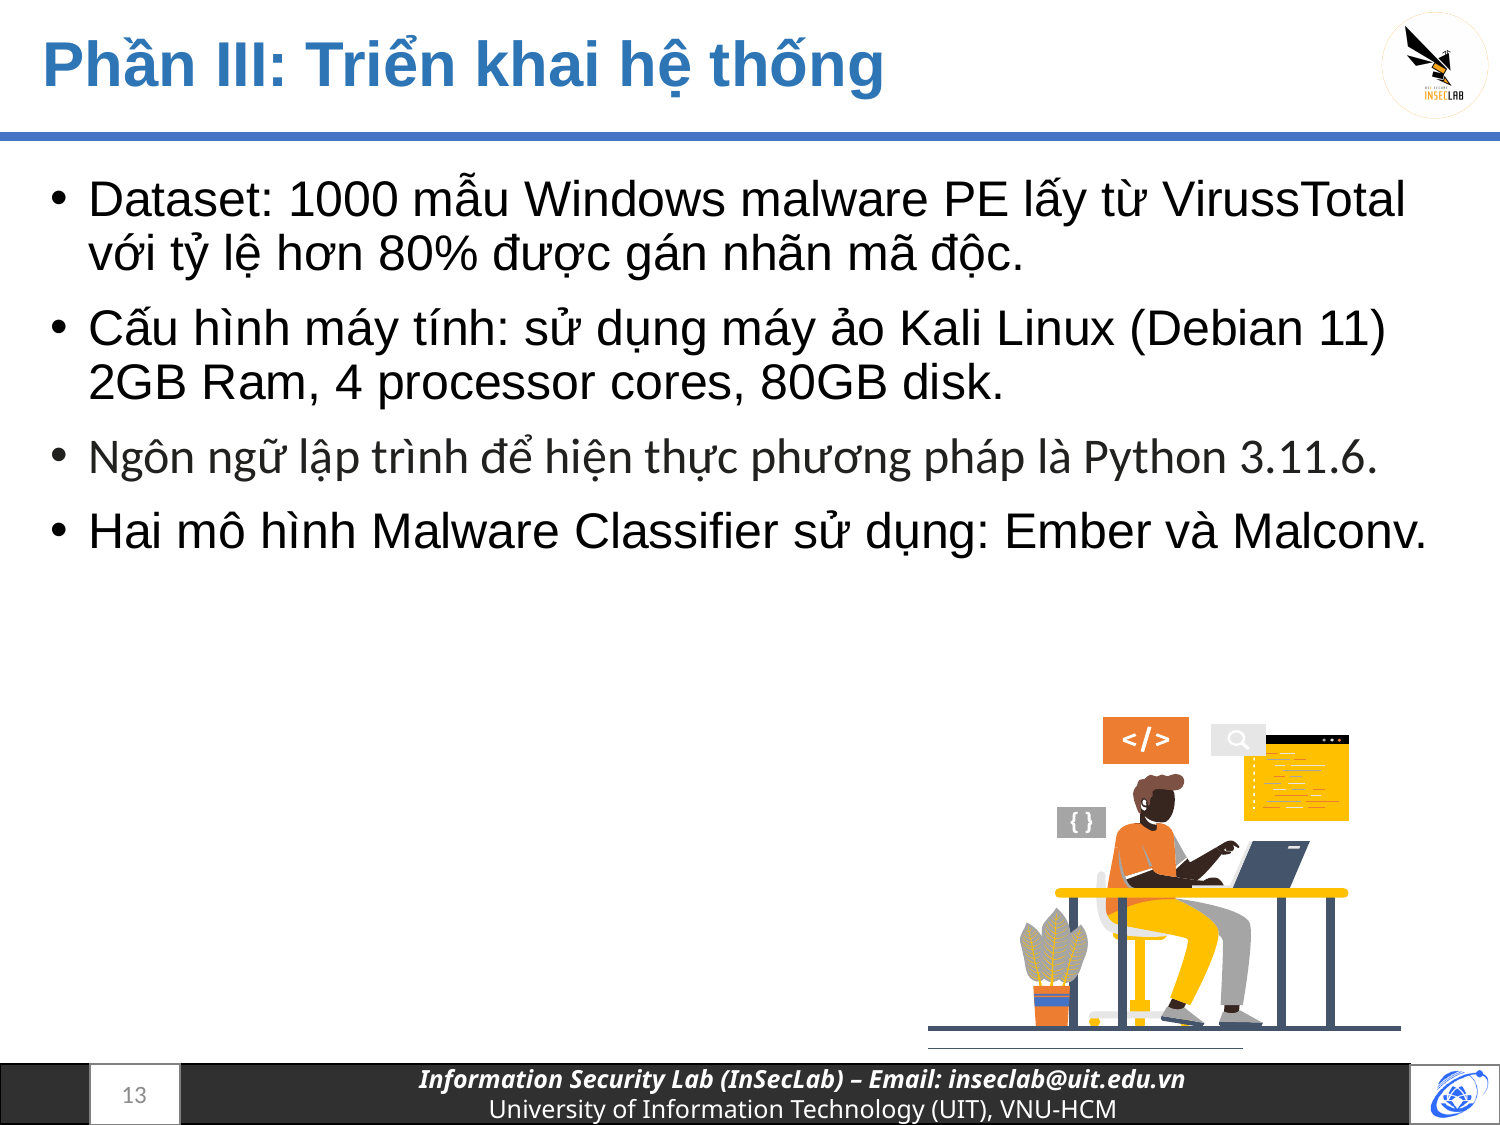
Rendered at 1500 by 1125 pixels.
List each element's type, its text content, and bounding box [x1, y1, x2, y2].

title Phần III: Triển khai hệ thống [27, 23, 1376, 108]
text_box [928, 717, 1401, 1049]
picture [1375, 5, 1495, 125]
picture [1426, 1053, 1495, 1125]
list Dataset: 1000 mẫu Windows malware PE lấy từ VirussTotal với tỷ lệ hơn 80% được gán nhãn mã độc. Cấu hình máy tính: sử dụng máy ảo Kali Linux (Debian 11) 2GB Ram, 4 processor cores, 80GB disk. Ngôn ngữ lập trình để hiện thực phương pháp là Python 3.11.6. Hai mô hình Malware Classifier sử dụng: Ember và Malconv. [35, 165, 1465, 1034]
slide_number 13 [95, 1063, 162, 1124]
